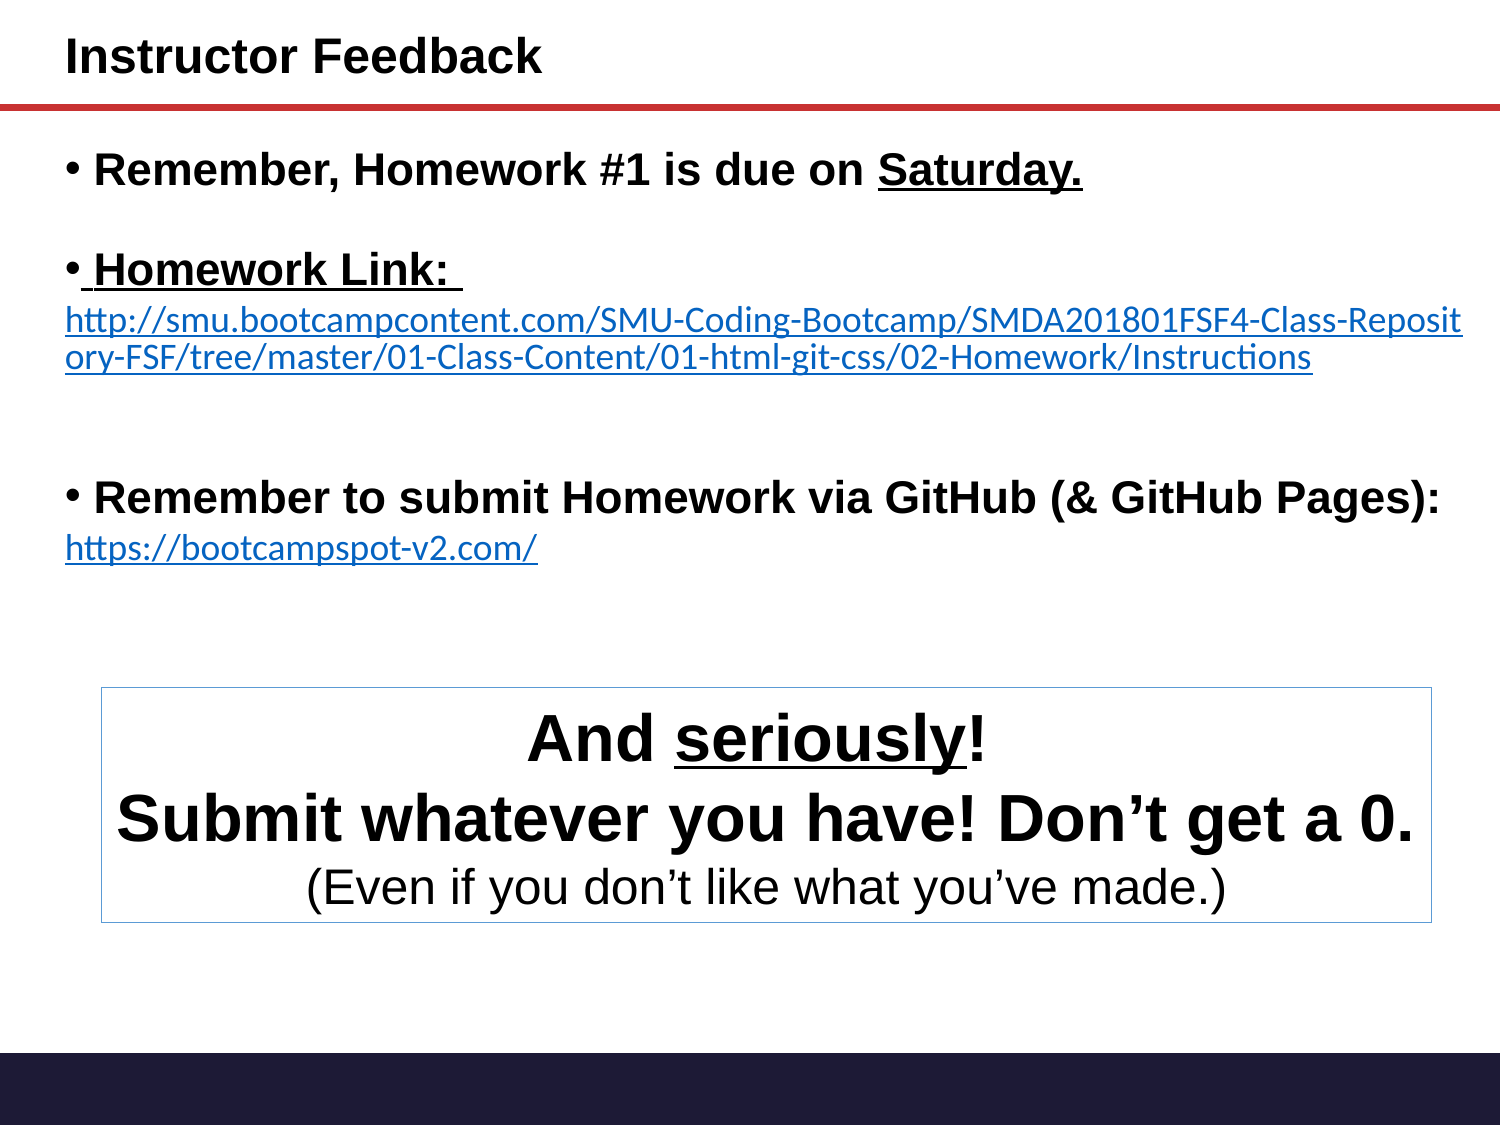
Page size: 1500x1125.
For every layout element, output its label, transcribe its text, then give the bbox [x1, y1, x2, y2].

text_box Instructor Feedback [50, 0, 948, 108]
text_box Remember, Homework #1 is due on Saturday. Homework Link: http://smu.bootcampcontent.com/SMU-Coding-Bootcamp/SMDA201801FSF4-Class-Repository-FSF/tree/master/01-Class-Content/01-html-git-css/02-Homework/Instructions Remember to submit Homework via GitHub (& GitHub Pages): https://bootcampspot-v2.com/ [50, 125, 1484, 863]
text_box And seriously! Submit whatever you have! Don’t get a 0. (Even if you don’t like what you’ve made.) [101, 687, 1432, 923]
